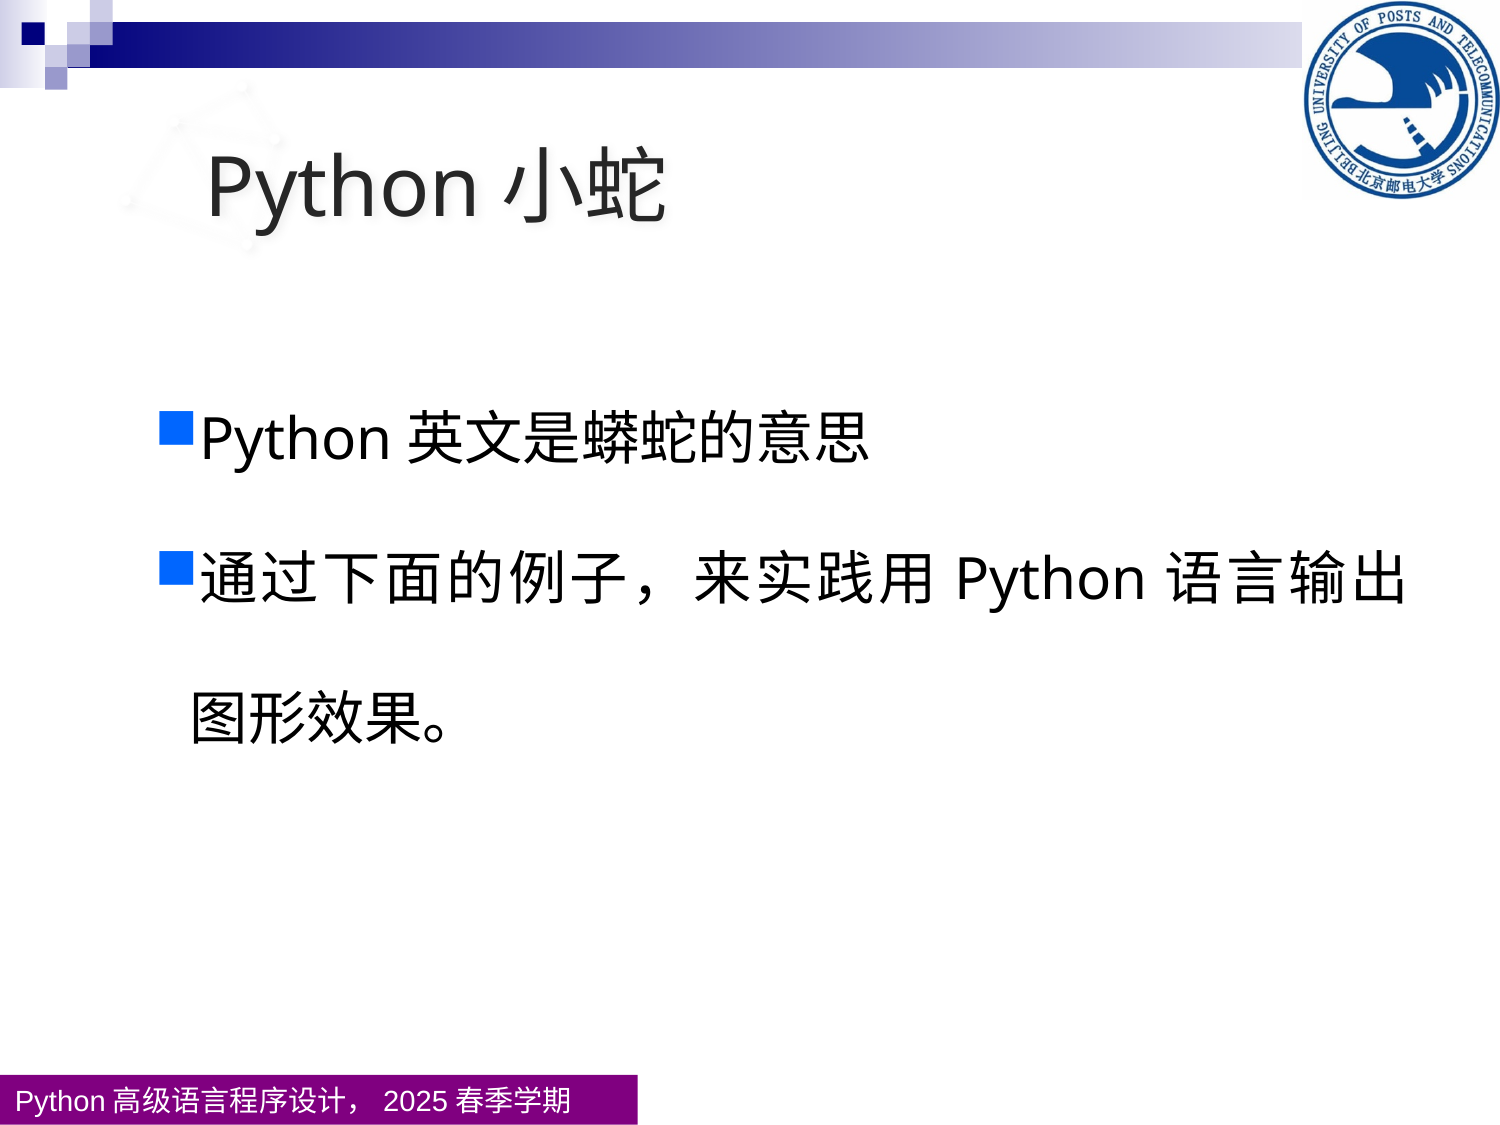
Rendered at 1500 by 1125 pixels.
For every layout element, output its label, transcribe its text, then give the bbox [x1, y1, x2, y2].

picture [1302, 0, 1500, 200]
text_box Python小蛇 [318, 125, 683, 241]
text_box Python英文是蟒蛇的意思 通过下面的例子，来实践用Python语言输出图形效果。 [100, 323, 1424, 759]
picture [111, 64, 314, 268]
